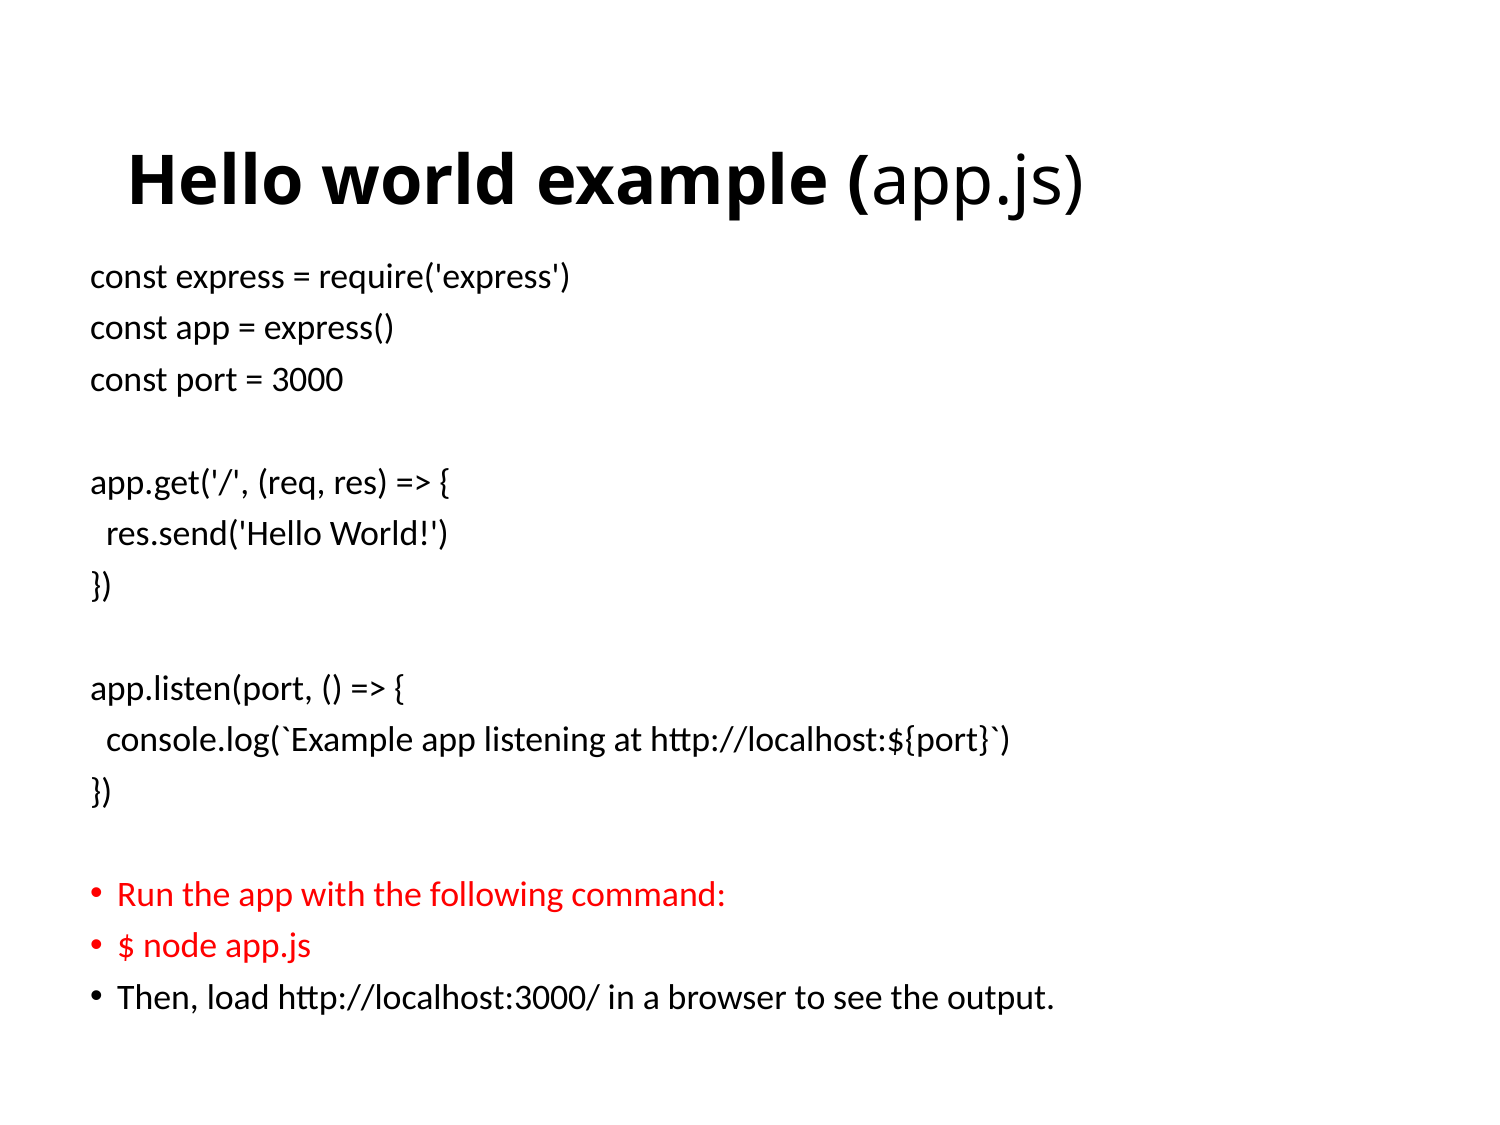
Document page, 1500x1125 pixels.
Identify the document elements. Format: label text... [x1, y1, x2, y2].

title Hello world example (app.js) [75, 115, 1425, 249]
list const express = require('express') const app = express() const port = 3000 app.get('/', (req, res) => { res.send('Hello World!') }) app.listen(port, () => { console.log(`Example app listening at http://localhost:${port}`) }) Run the app with the following command: $ node app.js Then, load http://localhost:3000/ in a browser to see the output. [75, 249, 1425, 1033]
